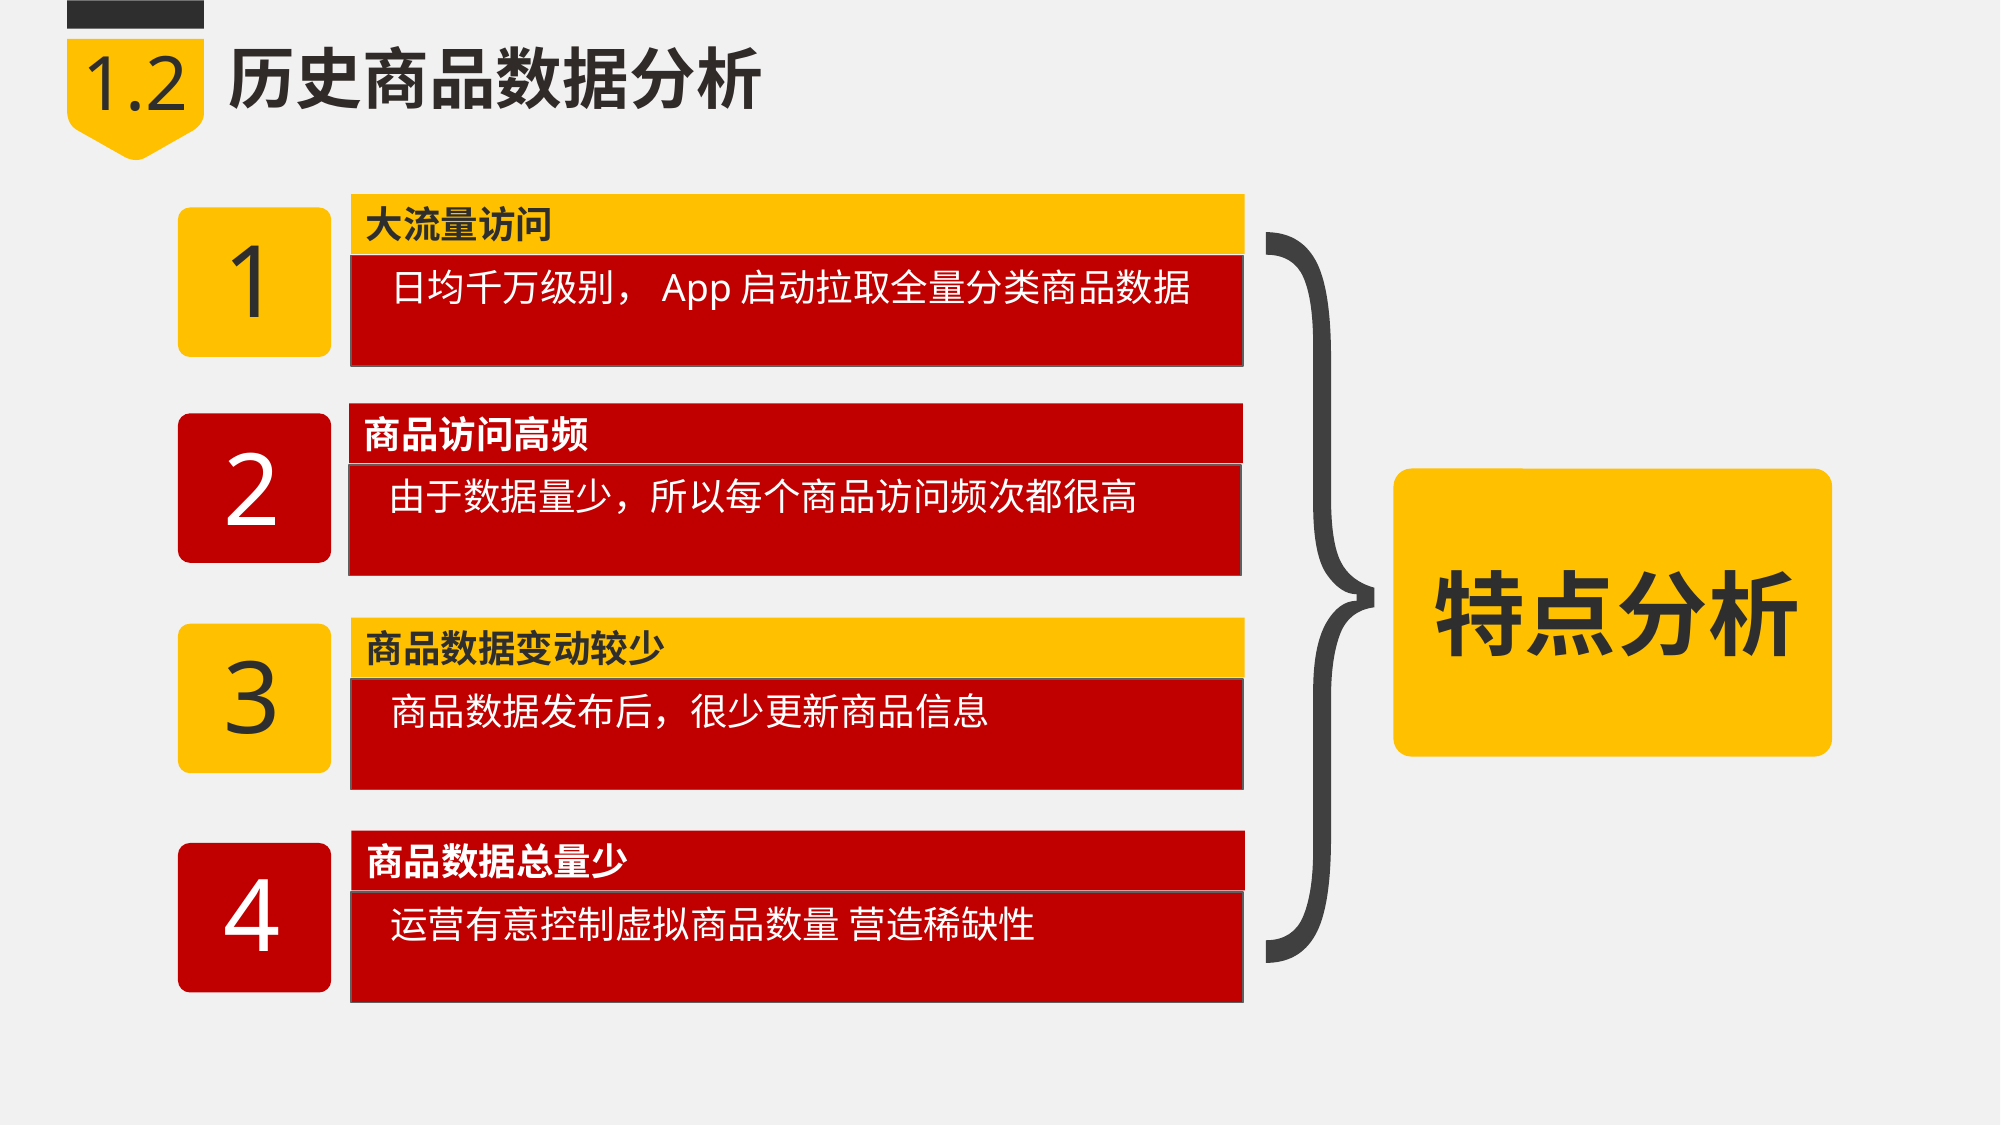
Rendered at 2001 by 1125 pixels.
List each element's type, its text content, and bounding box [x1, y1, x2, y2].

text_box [66, 0, 205, 162]
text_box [1393, 468, 1837, 757]
text_box 大流量访问 [351, 194, 1245, 254]
text_box 历史商品数据分析 [228, 37, 856, 118]
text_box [350, 891, 1244, 1003]
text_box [177, 207, 332, 358]
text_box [350, 678, 1244, 790]
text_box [177, 623, 332, 774]
picture [0, 0, 2001, 1125]
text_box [177, 842, 332, 993]
text_box 商品数据变动较少 [351, 617, 1245, 678]
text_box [350, 255, 1244, 367]
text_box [177, 413, 332, 564]
text_box 商品访问高频 [349, 403, 1243, 464]
text_box 商品数据总量少 [351, 830, 1245, 891]
text_box [1265, 232, 1375, 963]
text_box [348, 464, 1242, 576]
